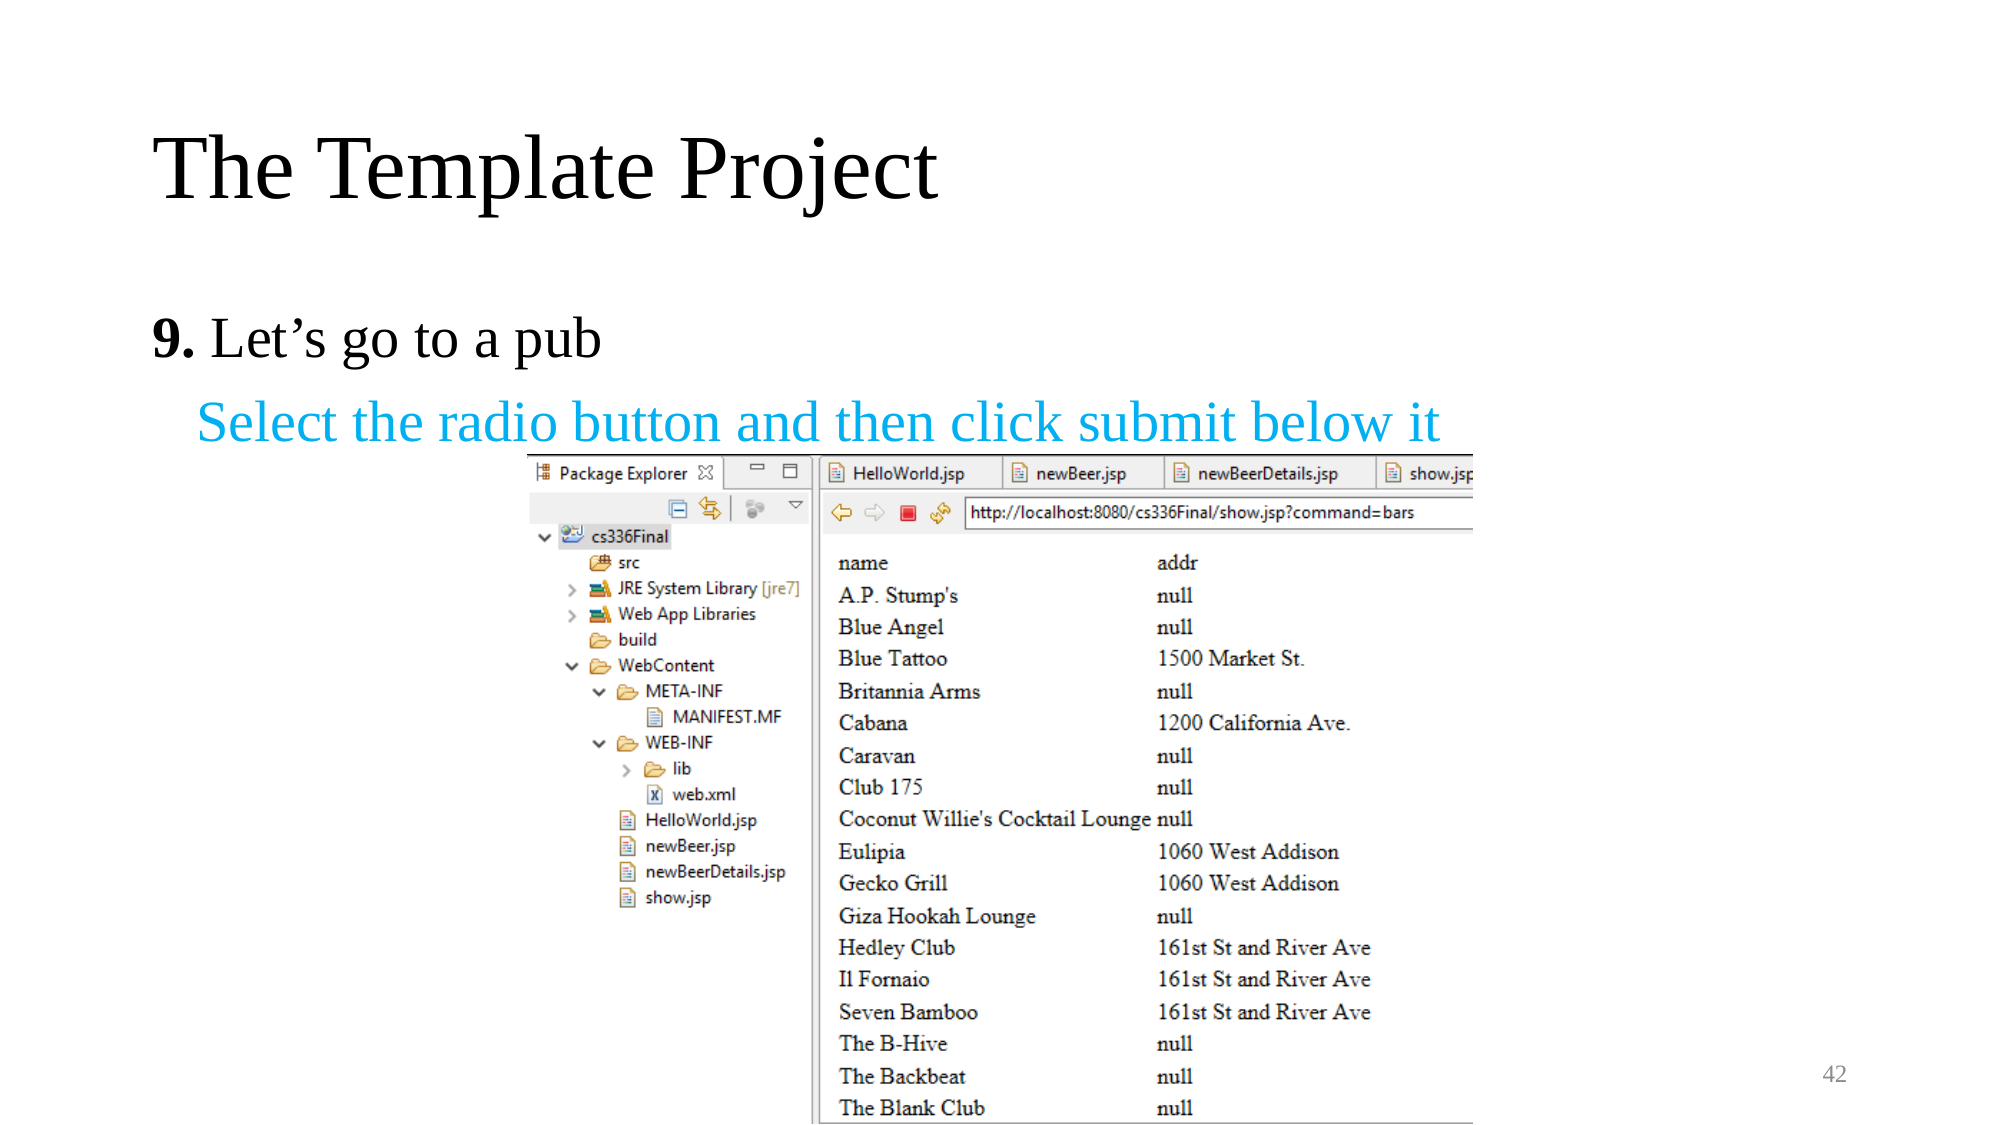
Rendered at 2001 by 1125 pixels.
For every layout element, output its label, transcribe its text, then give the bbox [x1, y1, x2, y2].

slide_number 42 [1473, 1042, 1863, 1103]
list 9. Let’s go to a pub Select the radio button and then click submit below it [137, 299, 1863, 1014]
title The Template Project [137, 59, 1863, 278]
picture [527, 454, 1473, 1124]
